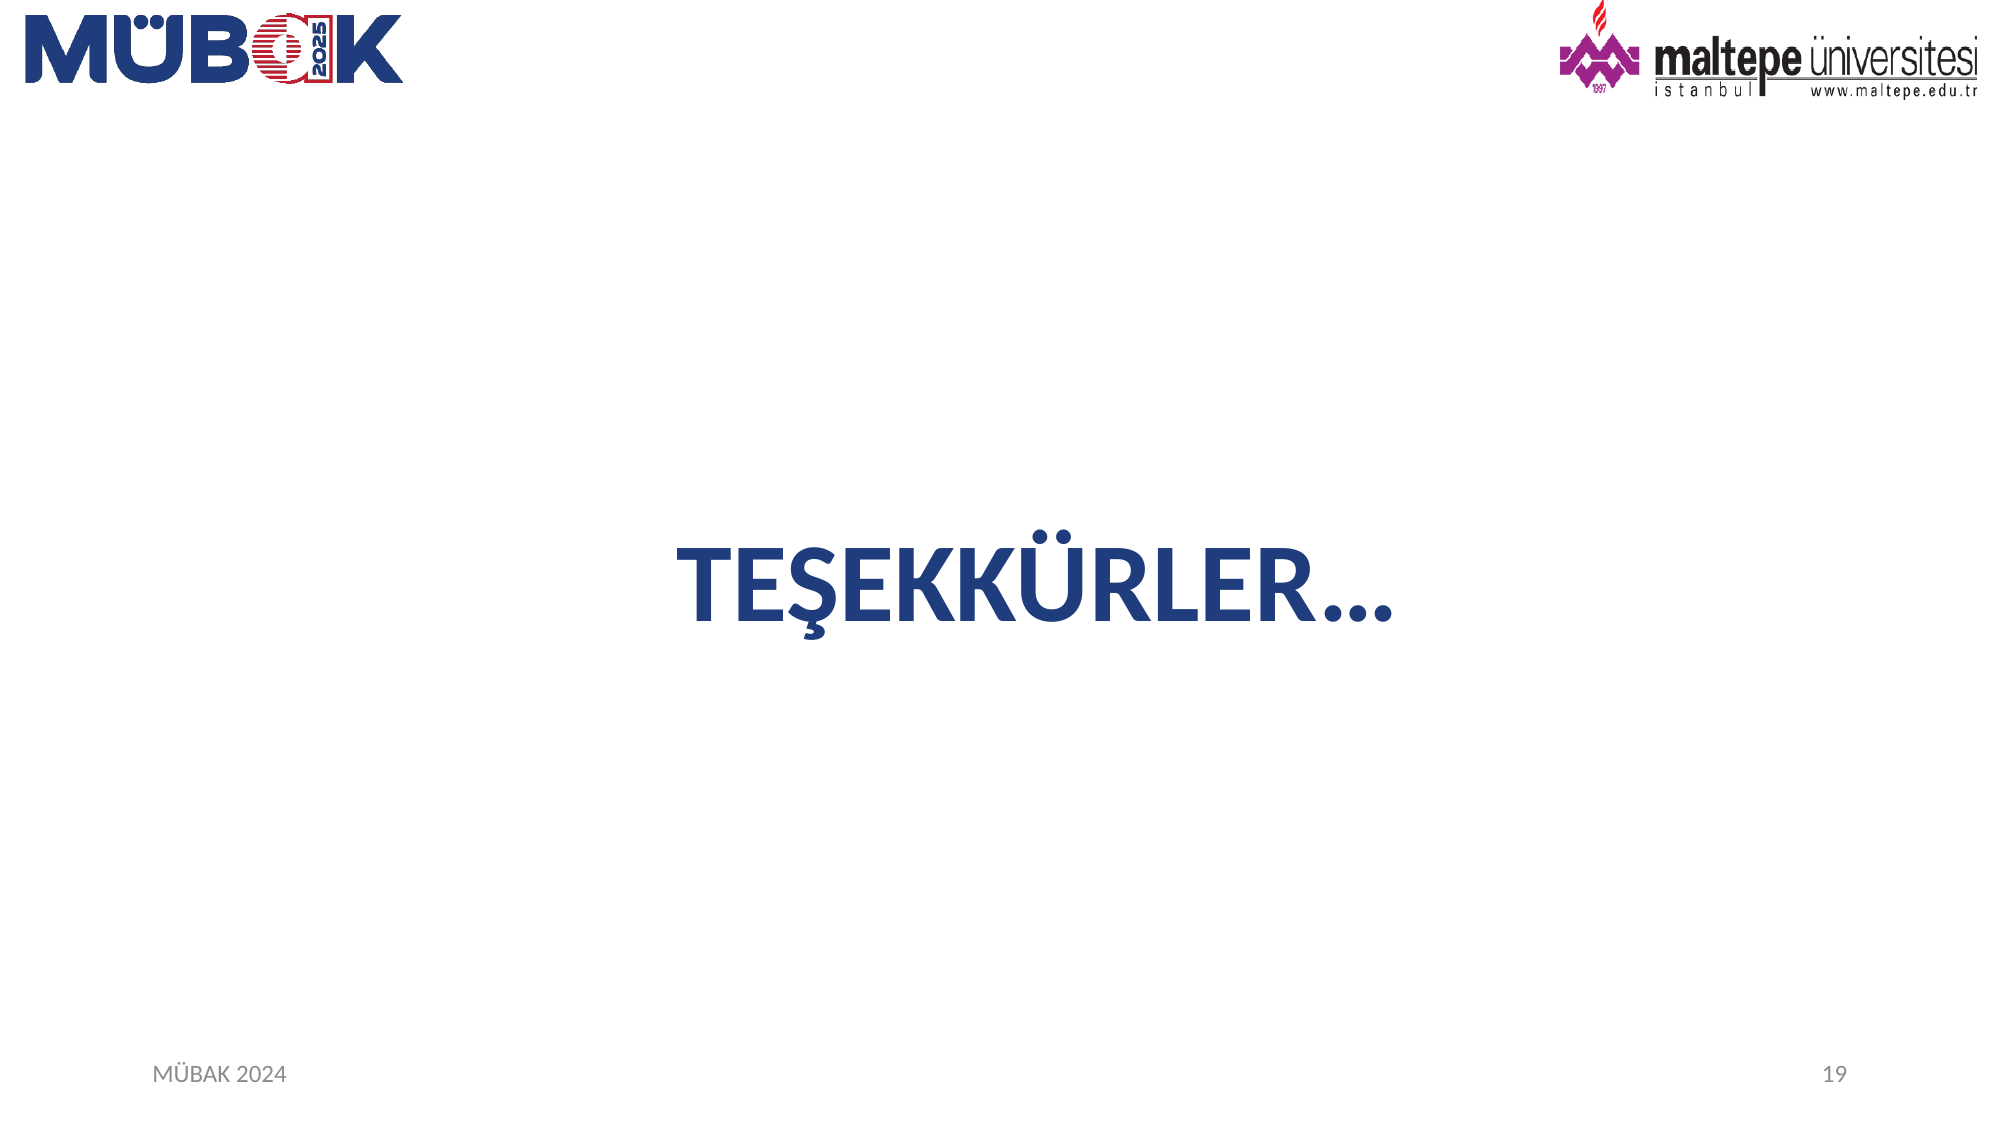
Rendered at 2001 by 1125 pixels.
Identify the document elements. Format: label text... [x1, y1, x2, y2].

slide_number MÜBAK 2024 [137, 1042, 588, 1103]
slide_number 19 [1412, 1042, 1863, 1103]
picture [1560, 0, 1977, 101]
picture [23, 13, 405, 84]
text_box TEŞEKKÜRLER… [479, 395, 1596, 810]
